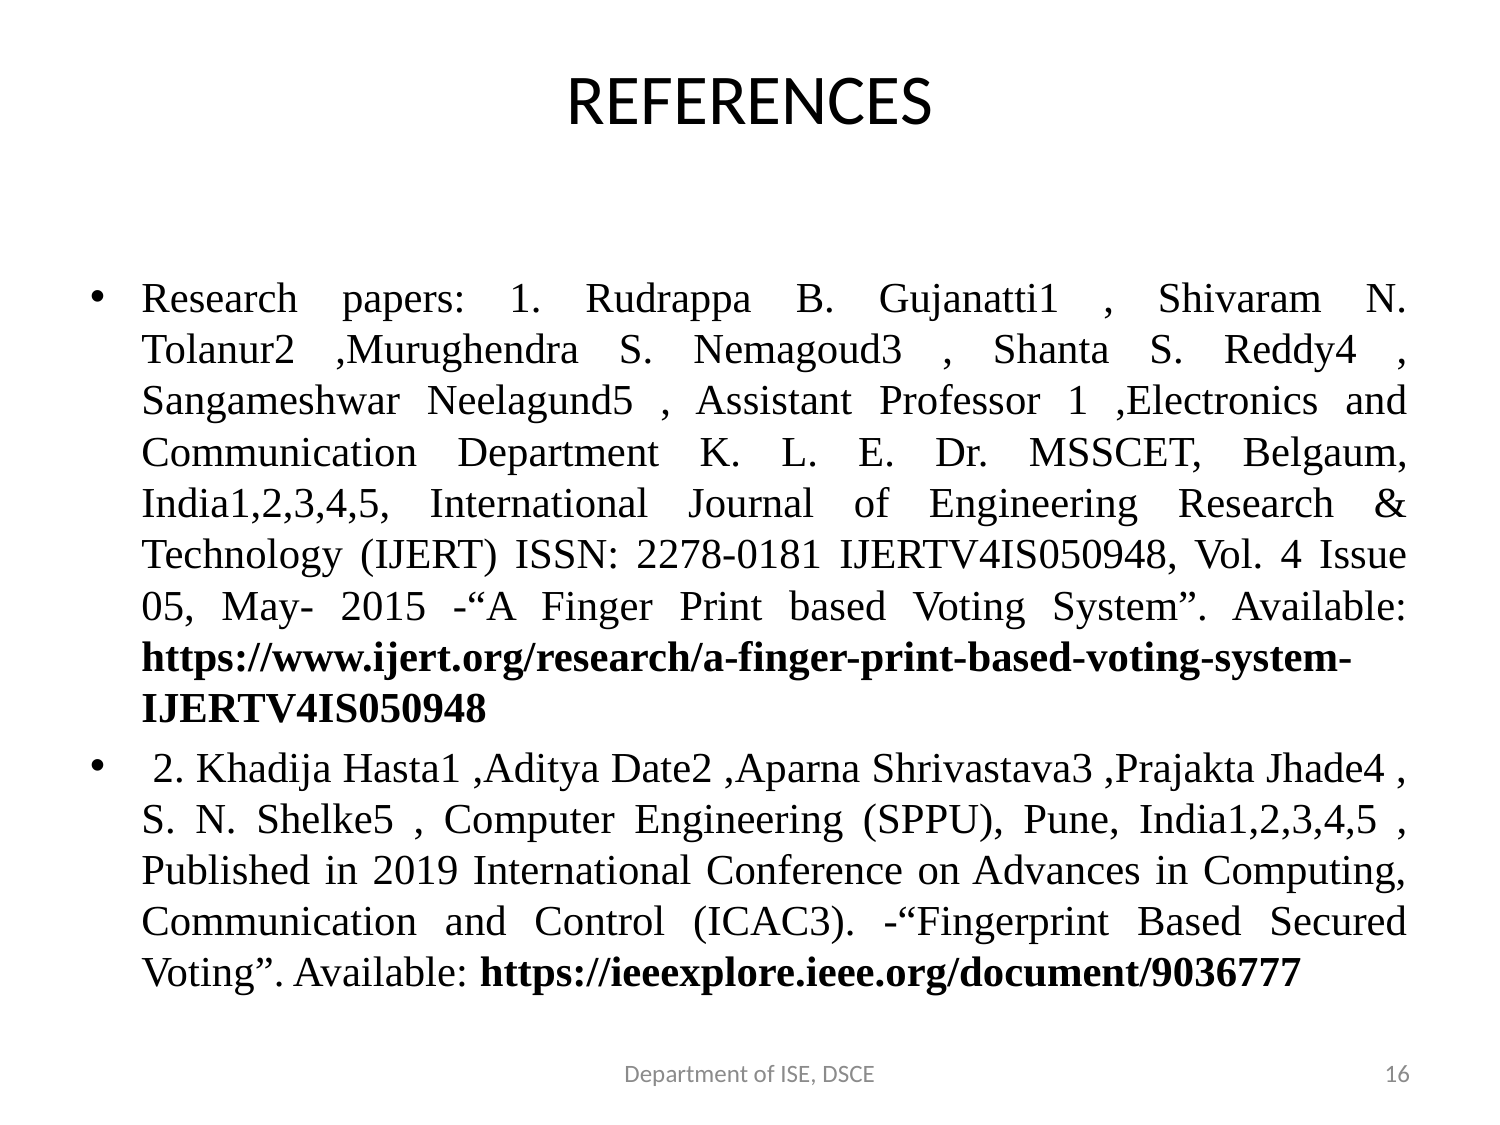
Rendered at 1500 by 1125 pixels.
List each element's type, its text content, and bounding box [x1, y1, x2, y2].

slide_number 16 [1074, 1042, 1425, 1103]
title REFERENCES [75, 45, 1425, 233]
list Research papers: 1. Rudrappa B. Gujanatti1 , Shivaram N. Tolanur2 ,Murughendra S. Nemagoud3 , Shanta S. Reddy4 , Sangameshwar Neelagund5 , Assistant Professor 1 ,Electronics and Communication Department K. L. E. Dr. MSSCET, Belgaum, India1,2,3,4,5, International Journal of Engineering Research & Technology (IJERT) ISSN: 2278-0181 IJERTV4IS050948, Vol. 4 Issue 05, May- 2015 -“A Finger Print based Voting System”. Available: https://www.ijert.org/research/a-finger-print-based-voting-system-IJERTV4IS050948 2. Khadija Hasta1 ,Aditya Date2 ,Aparna Shrivastava3 ,Prajakta Jhade4 , S. N. Shelke5 , Computer Engineering (SPPU), Pune, India1,2,3,4,5 , Published in 2019 International Conference on Advances in Computing, Communication and Control (ICAC3). -“Fingerprint Based Secured Voting”. Available: https://ieeexplore.ieee.org/document/9036777 [75, 262, 1425, 1005]
footer Department of ISE, DSCE [512, 1042, 988, 1103]
